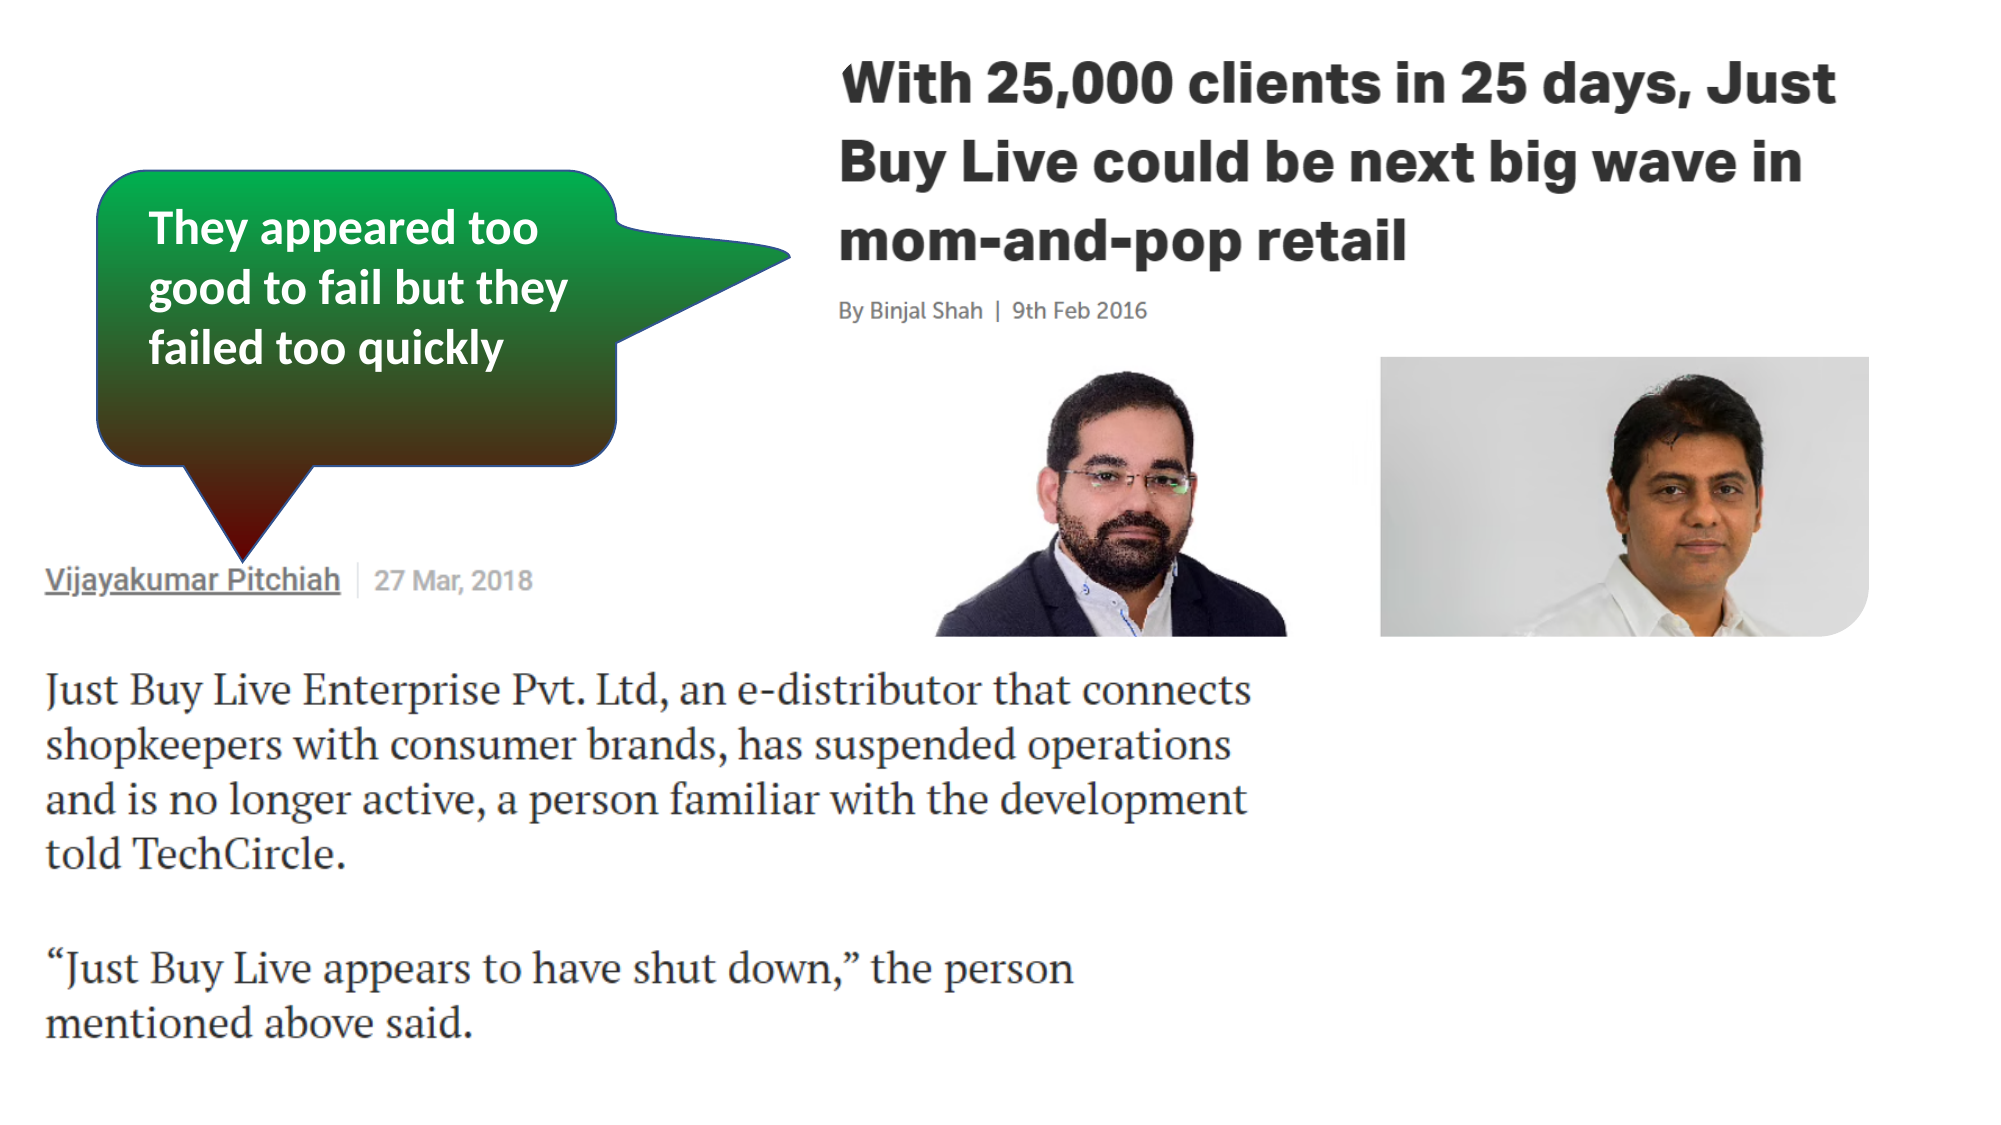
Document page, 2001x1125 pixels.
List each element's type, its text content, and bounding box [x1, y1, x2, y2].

text_box They appeared too good to fail but they failed too quickly [133, 187, 600, 442]
picture [32, 51, 1869, 1094]
text_box [96, 169, 791, 550]
